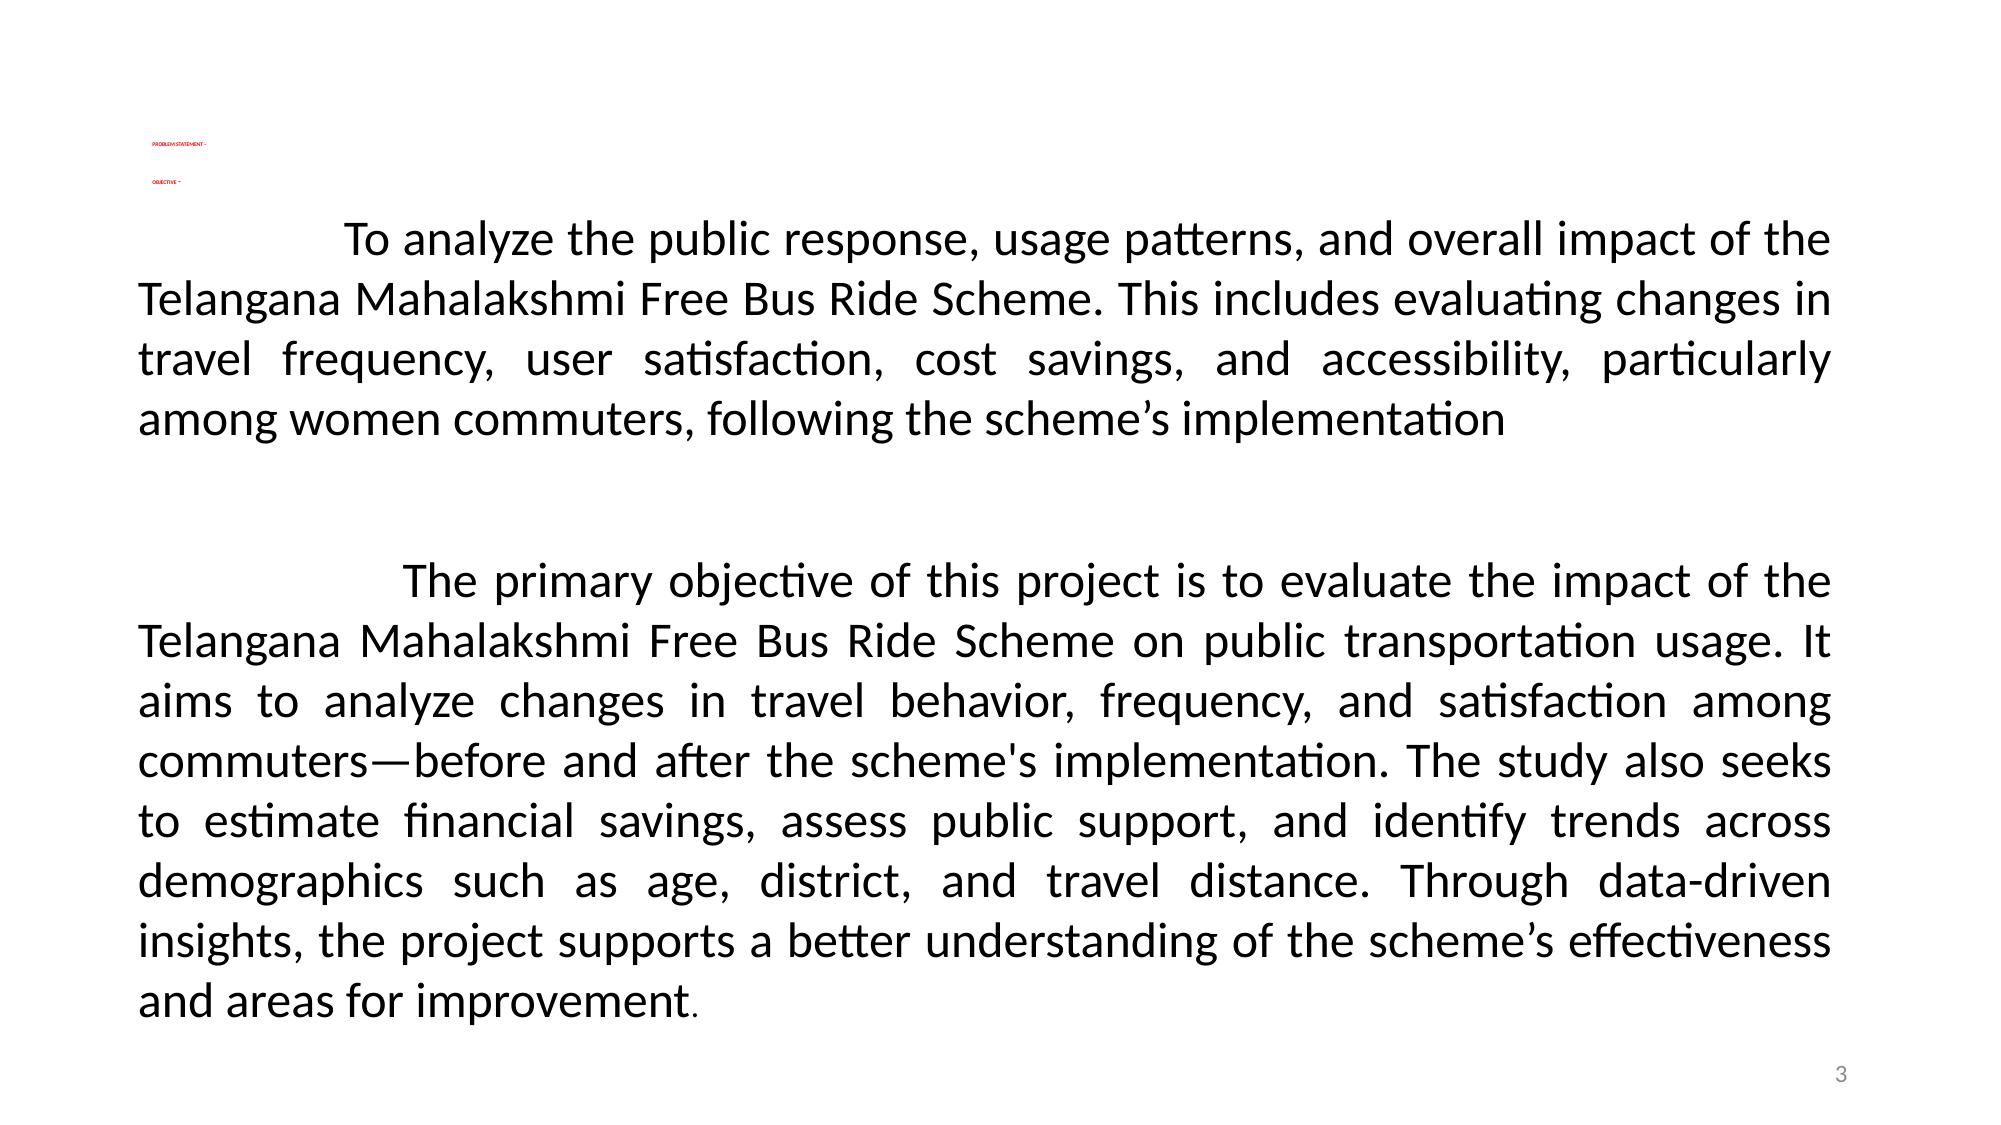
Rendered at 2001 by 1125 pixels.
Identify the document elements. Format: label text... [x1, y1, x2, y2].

title PROBLEM STATEMENT – OBJECTIVE - [137, 93, 1863, 199]
list To analyze the public response, usage patterns, and overall impact of the Telangana Mahalakshmi Free Bus Ride Scheme. This includes evaluating changes in travel frequency, user satisfaction, cost savings, and accessibility, particularly among women commuters, following the scheme’s implementation The primary objective of this project is to evaluate the impact of the Telangana Mahalakshmi Free Bus Ride Scheme on public transportation usage. It aims to analyze changes in travel behavior, frequency, and satisfaction among commuters—before and after the scheme's implementation. The study also seeks to estimate financial savings, assess public support, and identify trends across demographics such as age, district, and travel distance. Through data-driven insights, the project supports a better understanding of the scheme’s effectiveness and areas for improvement. [123, 198, 1848, 1000]
slide_number 3 [1412, 1042, 1863, 1103]
